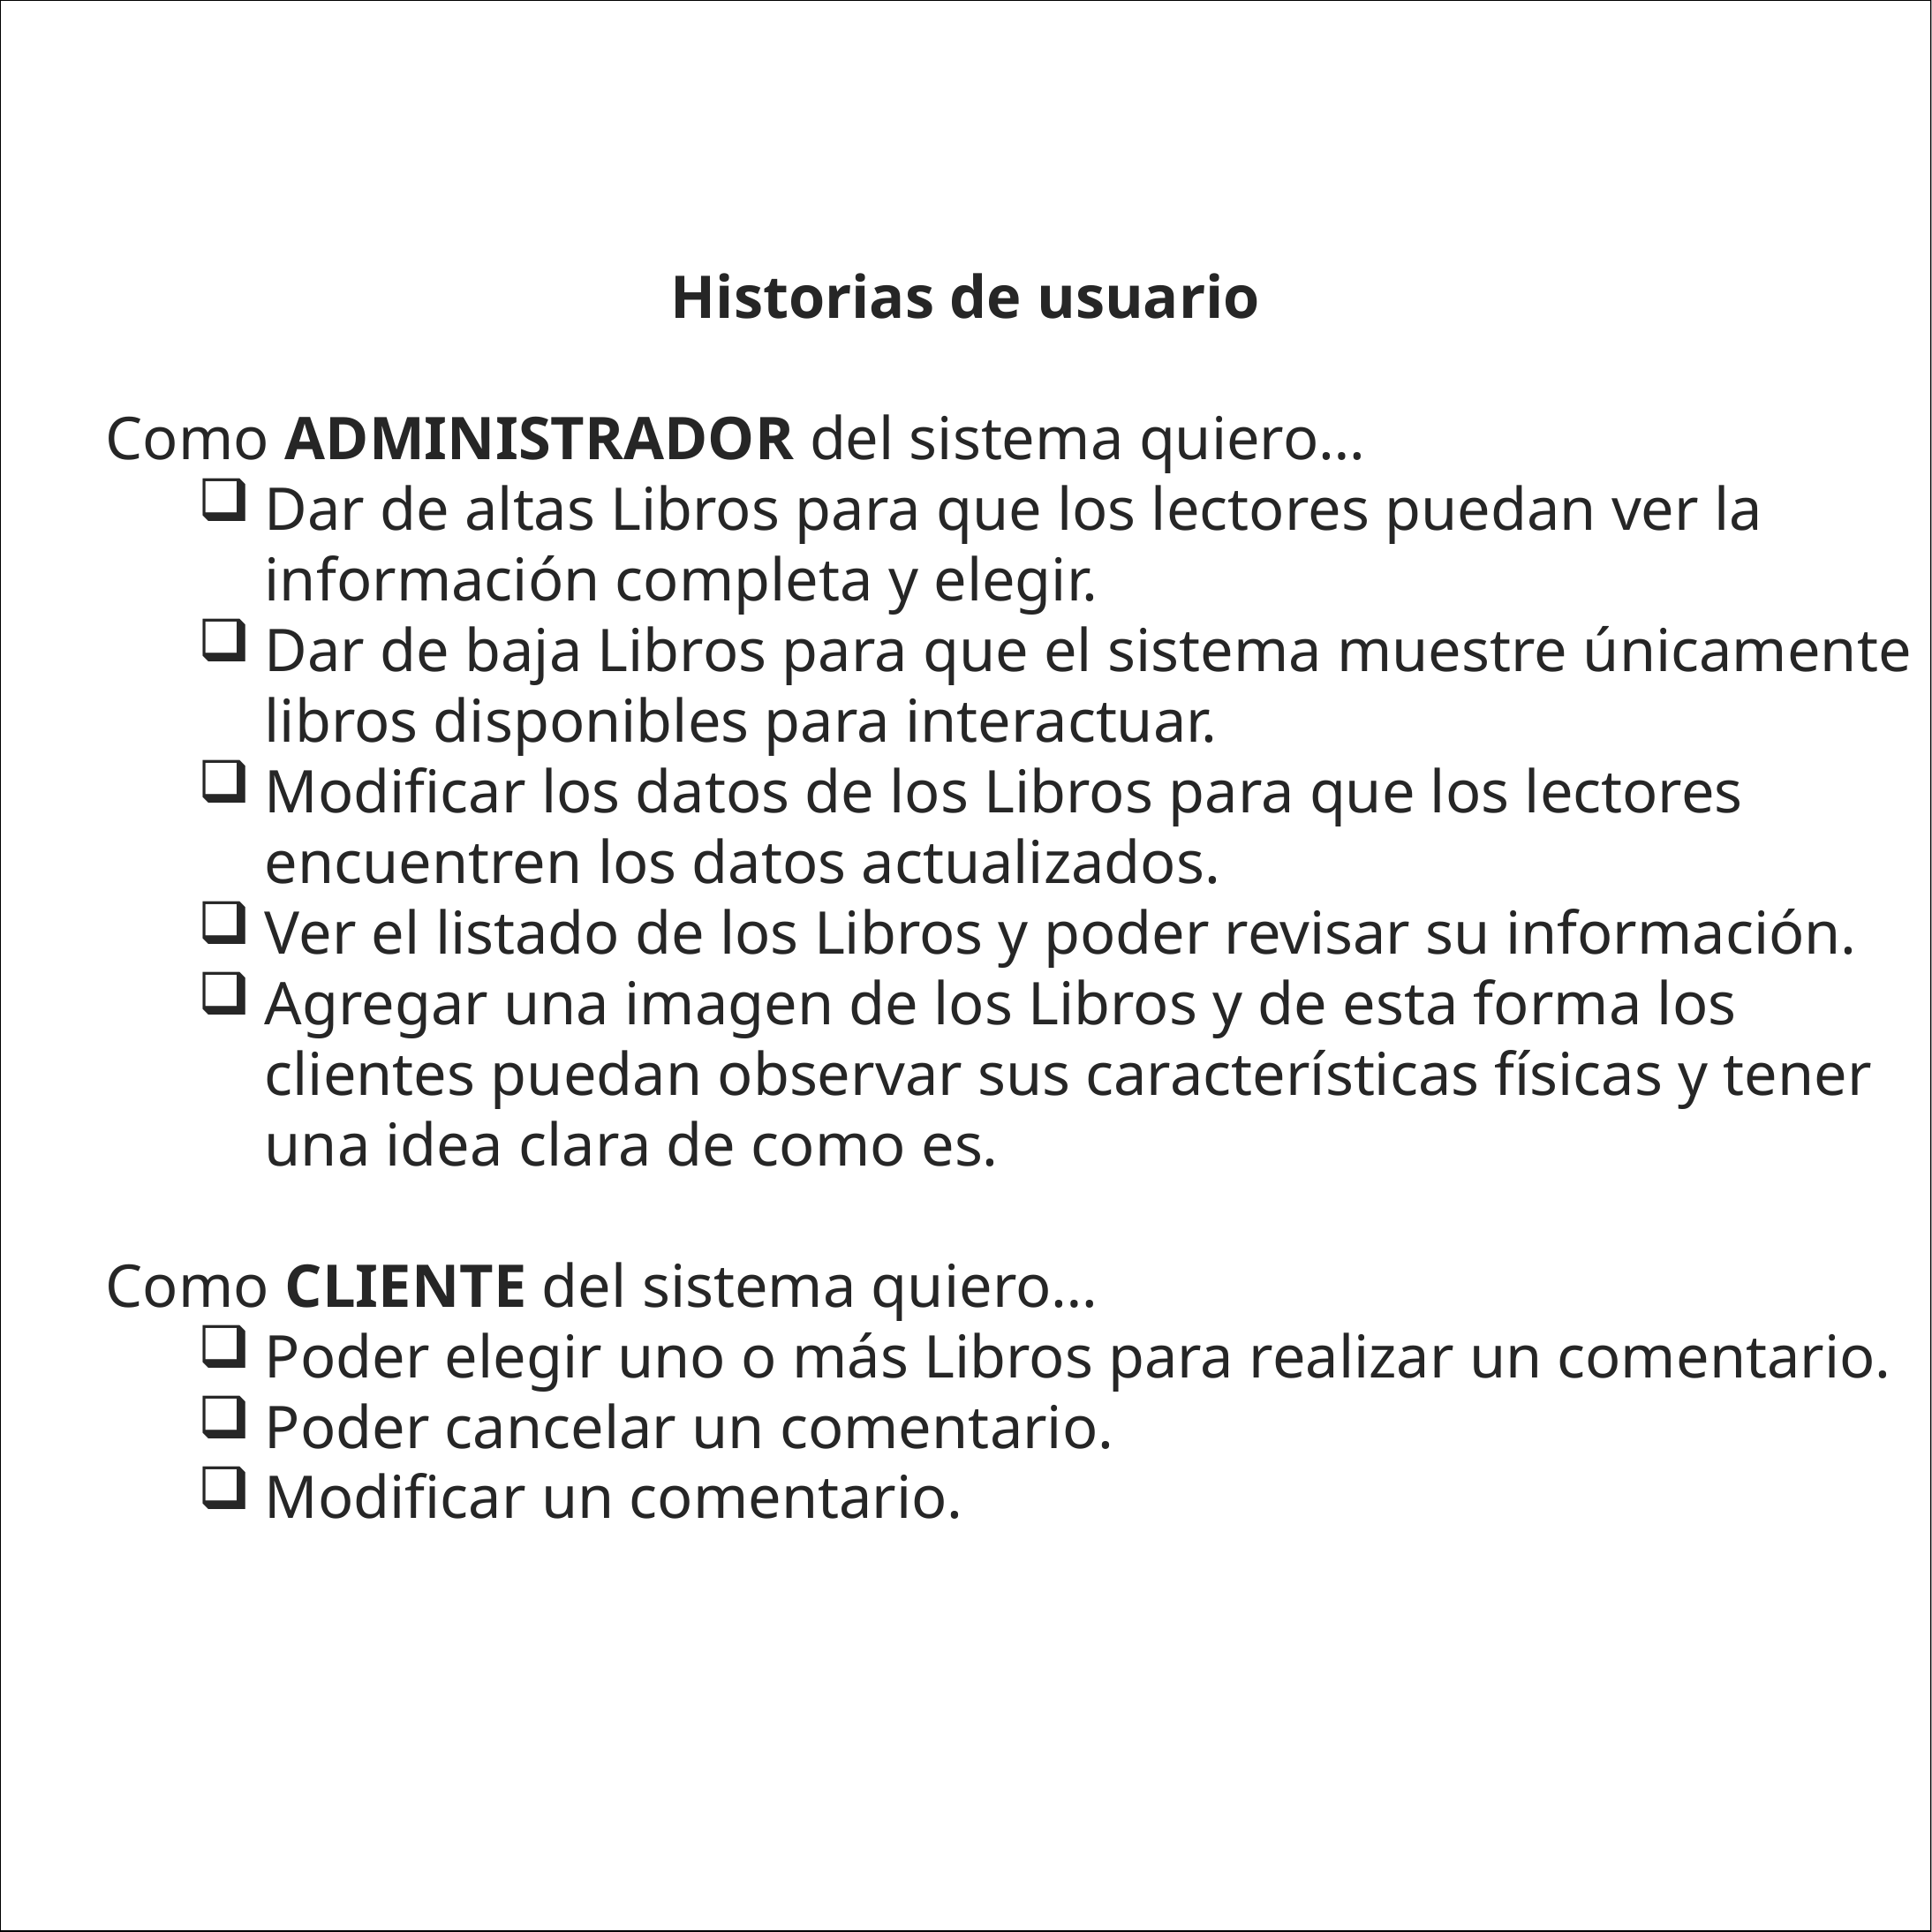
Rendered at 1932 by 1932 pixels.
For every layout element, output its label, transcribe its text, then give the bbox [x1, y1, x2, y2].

text_box Historias de usuario Como ADMINISTRADOR del sistema quiero… Dar de altas Libros para que los lectores puedan ver la información completa y elegir. Dar de baja Libros para que el sistema muestre únicamente libros disponibles para interactuar. Modificar los datos de los Libros para que los lectores encuentren los datos actualizados. Ver el listado de los Libros y poder revisar su información. Agregar una imagen de los Libros y de esta forma los clientes puedan observar sus características físicas y tener una idea clara de como es. Como CLIENTE del sistema quiero… Poder elegir uno o más Libros para realizar un comentario. Poder cancelar un comentario. Modificar un comentario. [0, 0, 1932, 1932]
